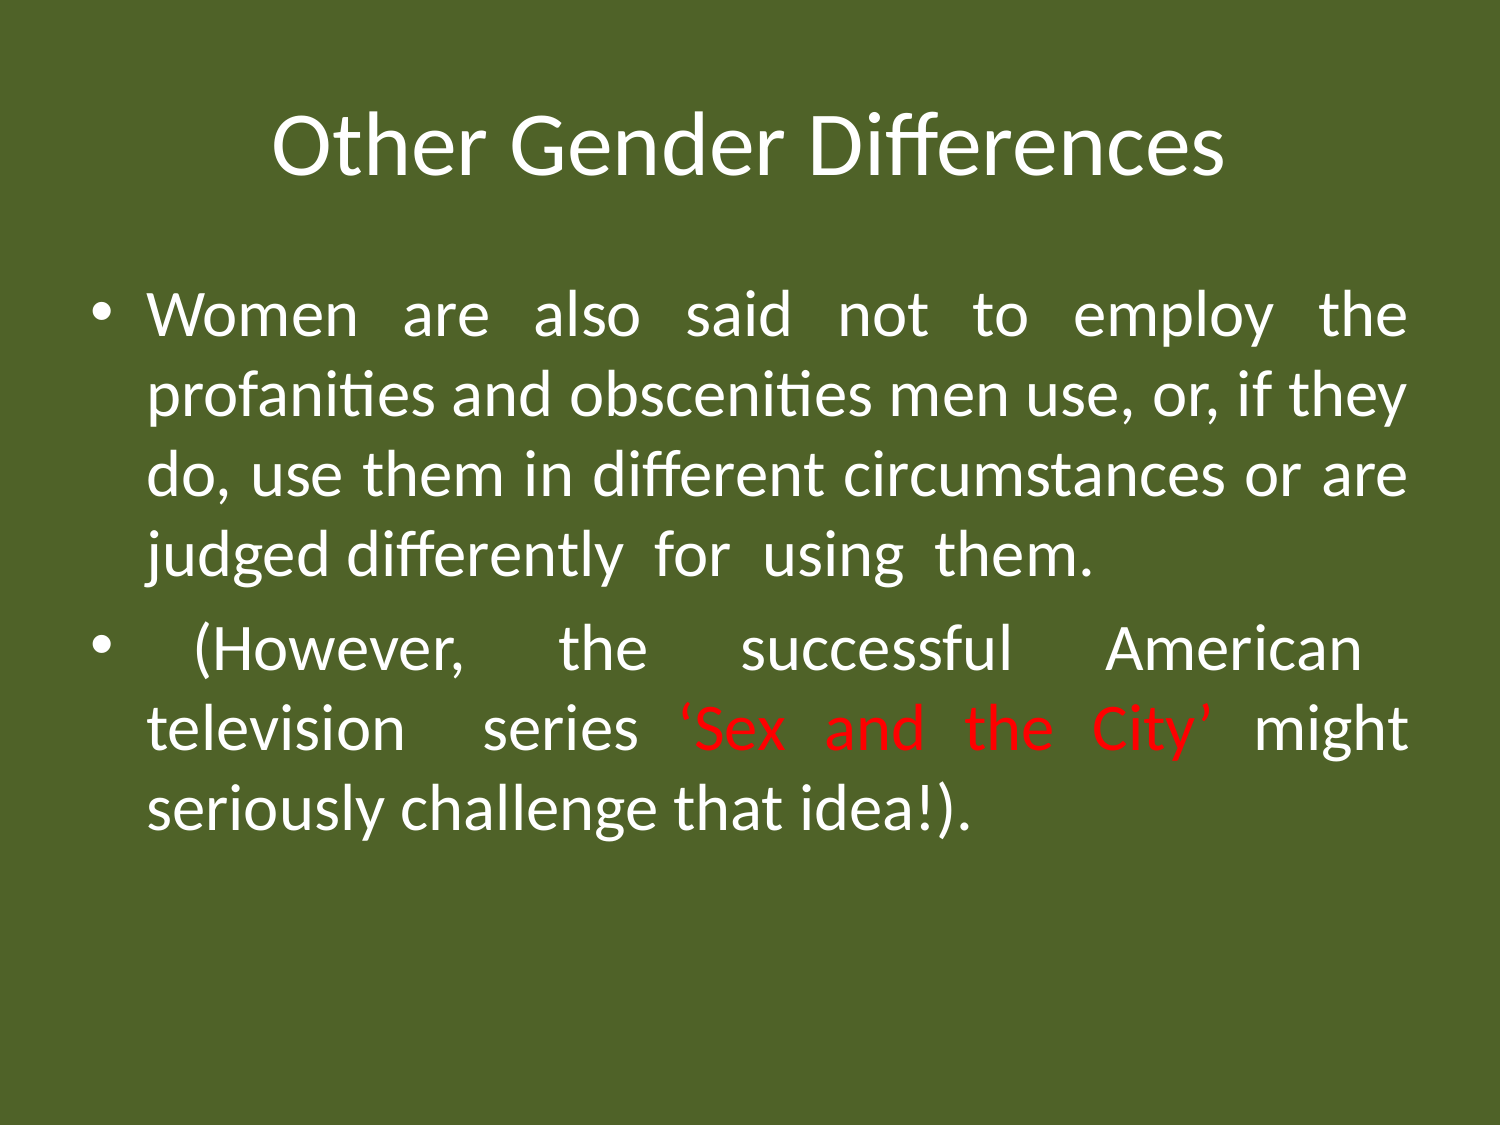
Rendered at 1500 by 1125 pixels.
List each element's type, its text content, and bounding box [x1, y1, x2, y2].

list Women are also said not to employ the profanities and obscenities men use, or, if they do, use them in different circumstances or are judged differently for using them. (However, the successful American television series ‘Sex and the City’ might seriously challenge that idea!). [75, 262, 1425, 1005]
title Other Gender Differences [75, 45, 1425, 233]
